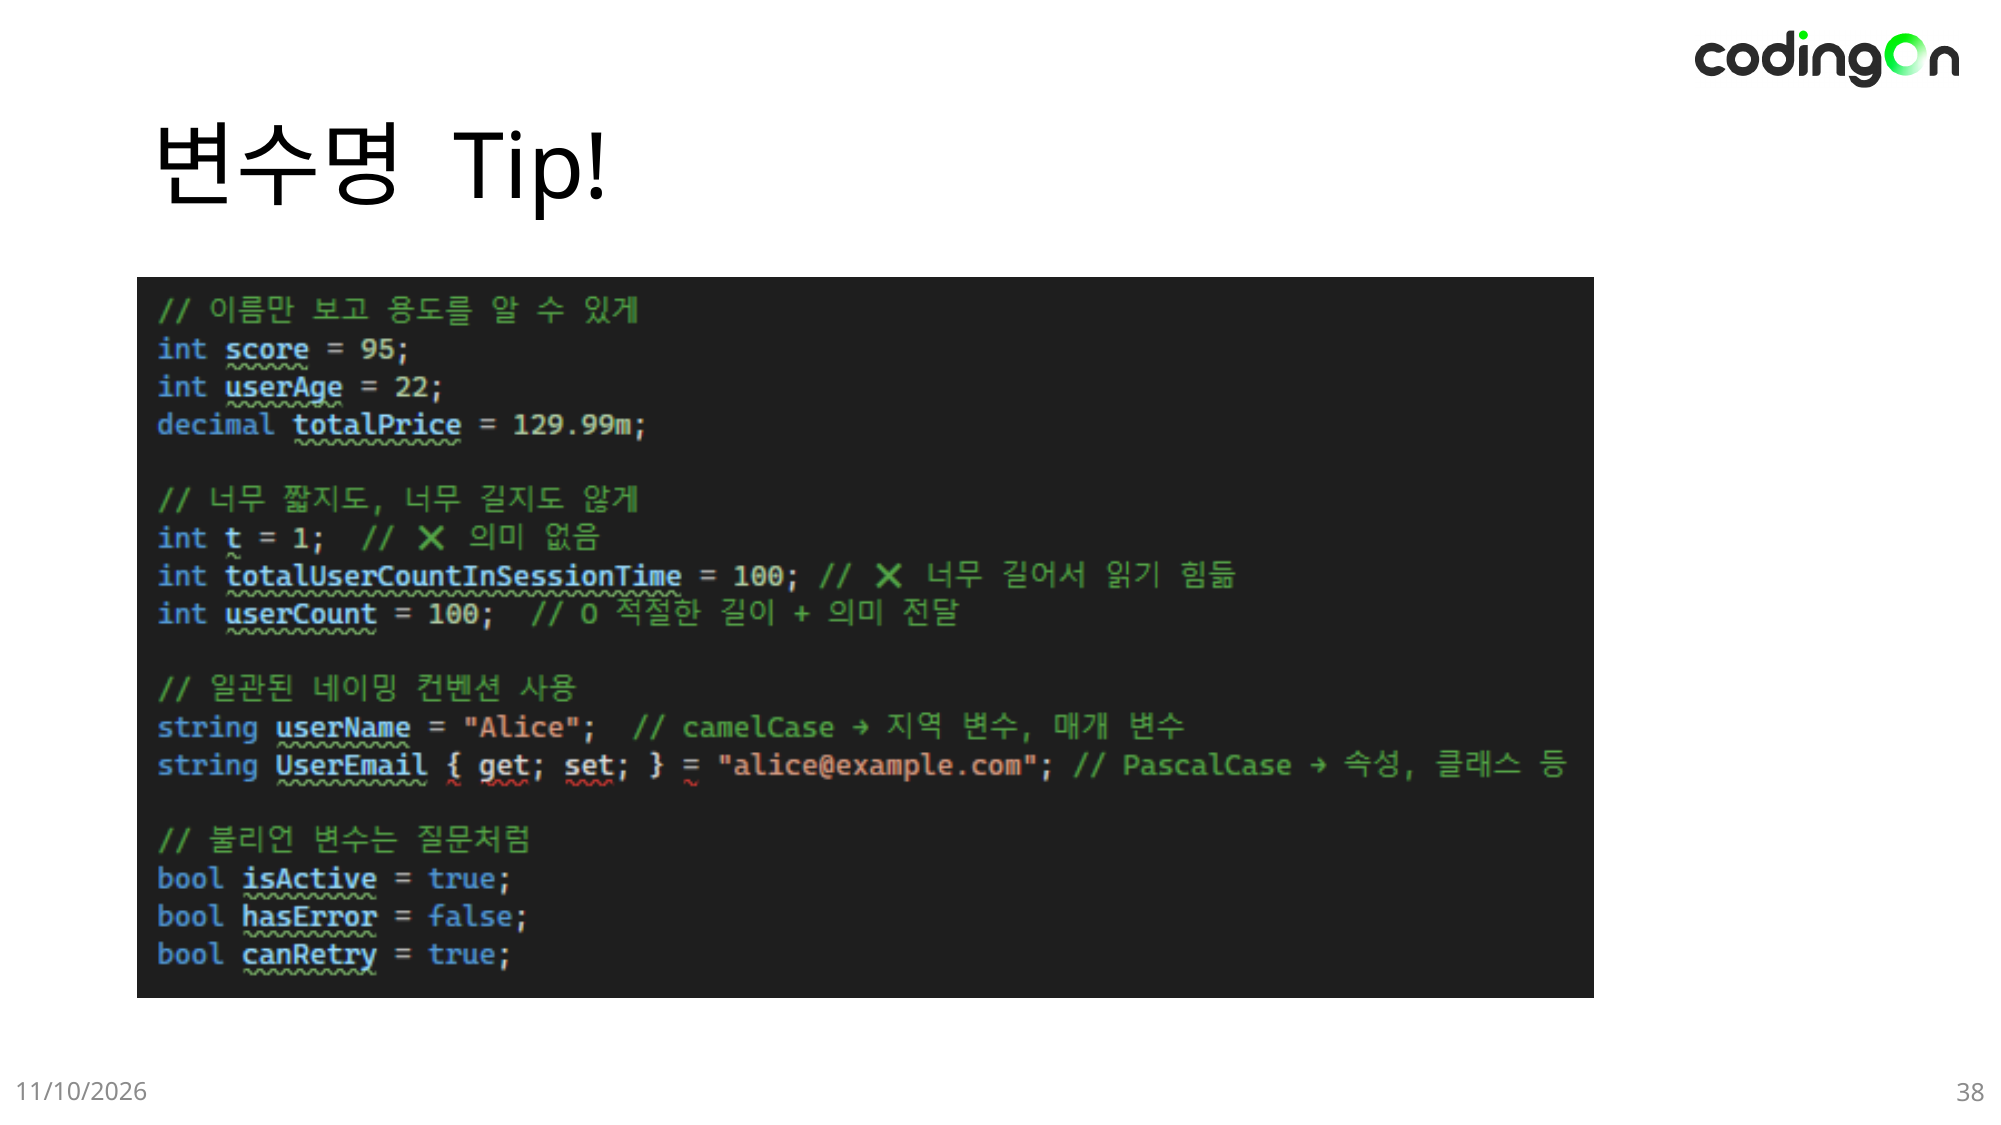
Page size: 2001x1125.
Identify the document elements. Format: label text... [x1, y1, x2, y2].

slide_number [0, 1062, 450, 1123]
picture [1695, 30, 1959, 88]
title 변수명 Tip! [137, 59, 1863, 278]
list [137, 277, 1594, 998]
slide_number 38 [1550, 1063, 2000, 1124]
